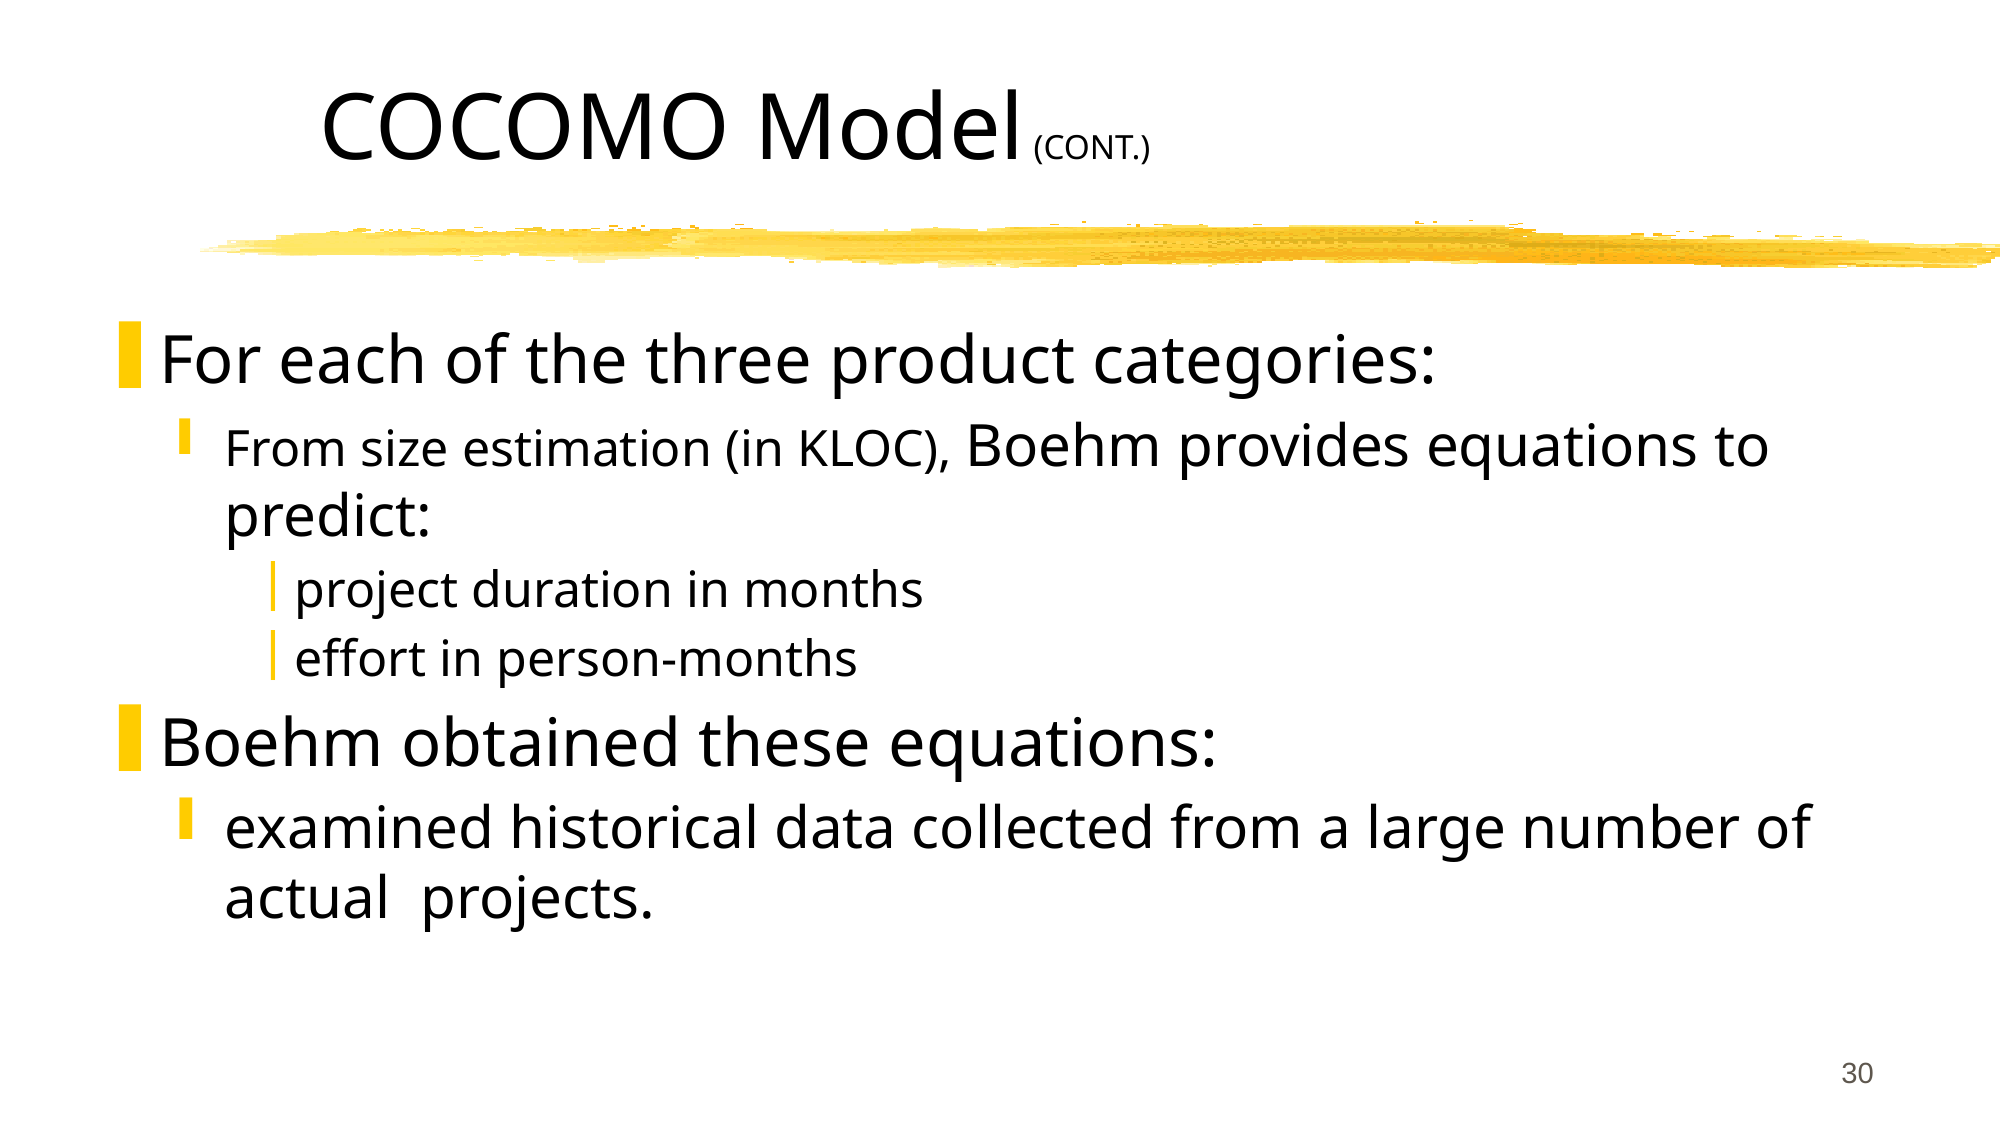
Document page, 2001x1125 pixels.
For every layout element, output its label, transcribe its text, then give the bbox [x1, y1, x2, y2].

list For each of the three product categories: From size estimation (in KLOC), Boehm provides equations to predict: project duration in months effort in person-months Boehm obtained these equations: examined historical data collected from a large number of actual projects. [99, 309, 1890, 994]
title COCOMO Model (CONT.) [316, 29, 1592, 218]
slide_number 30 [1472, 1021, 1889, 1097]
picture [200, 215, 2000, 279]
